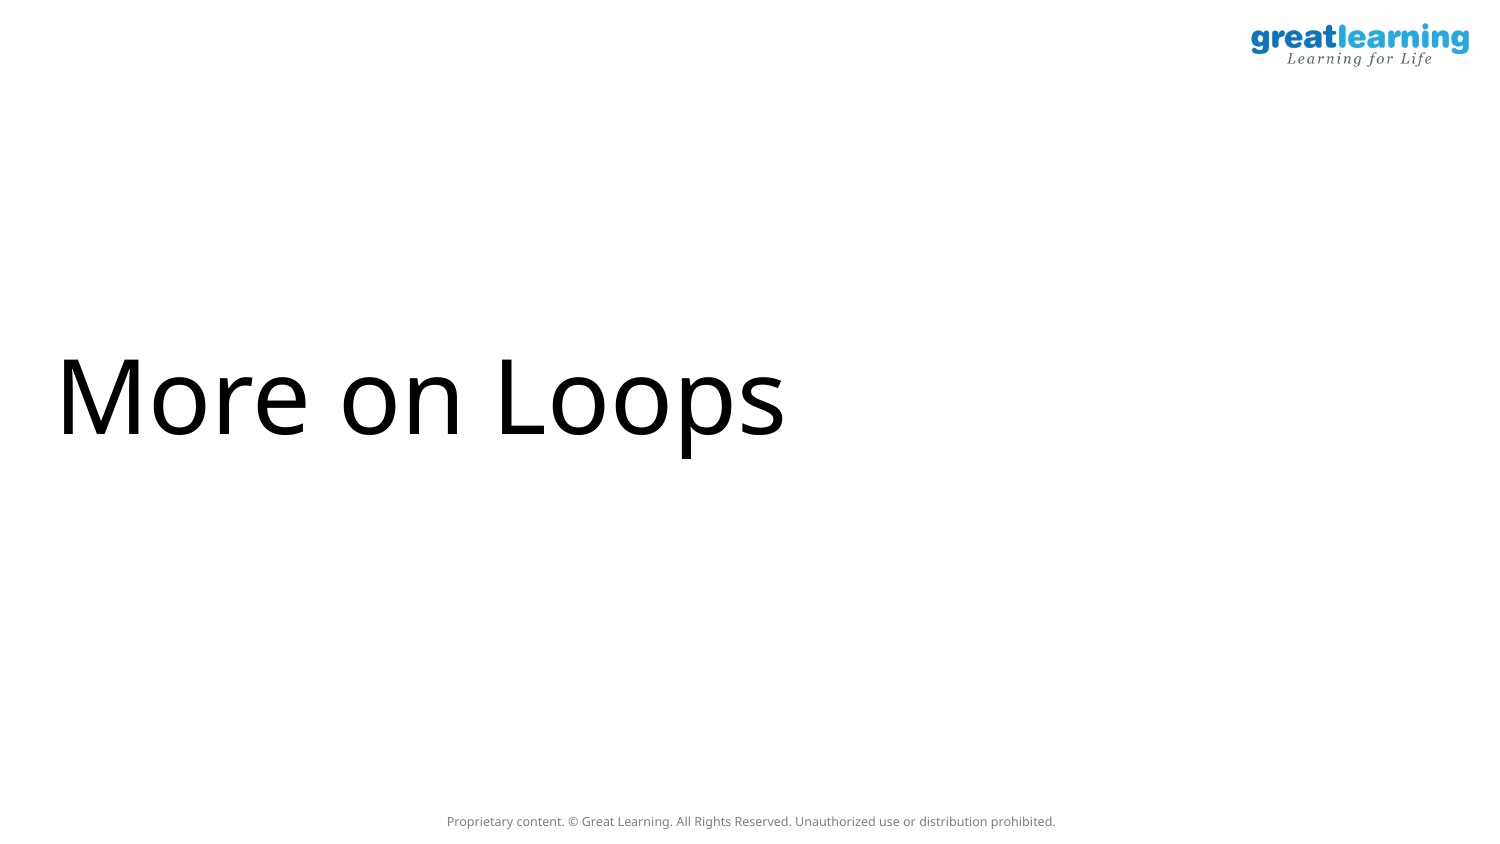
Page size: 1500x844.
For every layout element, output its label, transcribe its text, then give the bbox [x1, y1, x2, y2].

text_box More on Loops [48, 308, 1302, 458]
picture [1251, 23, 1469, 67]
